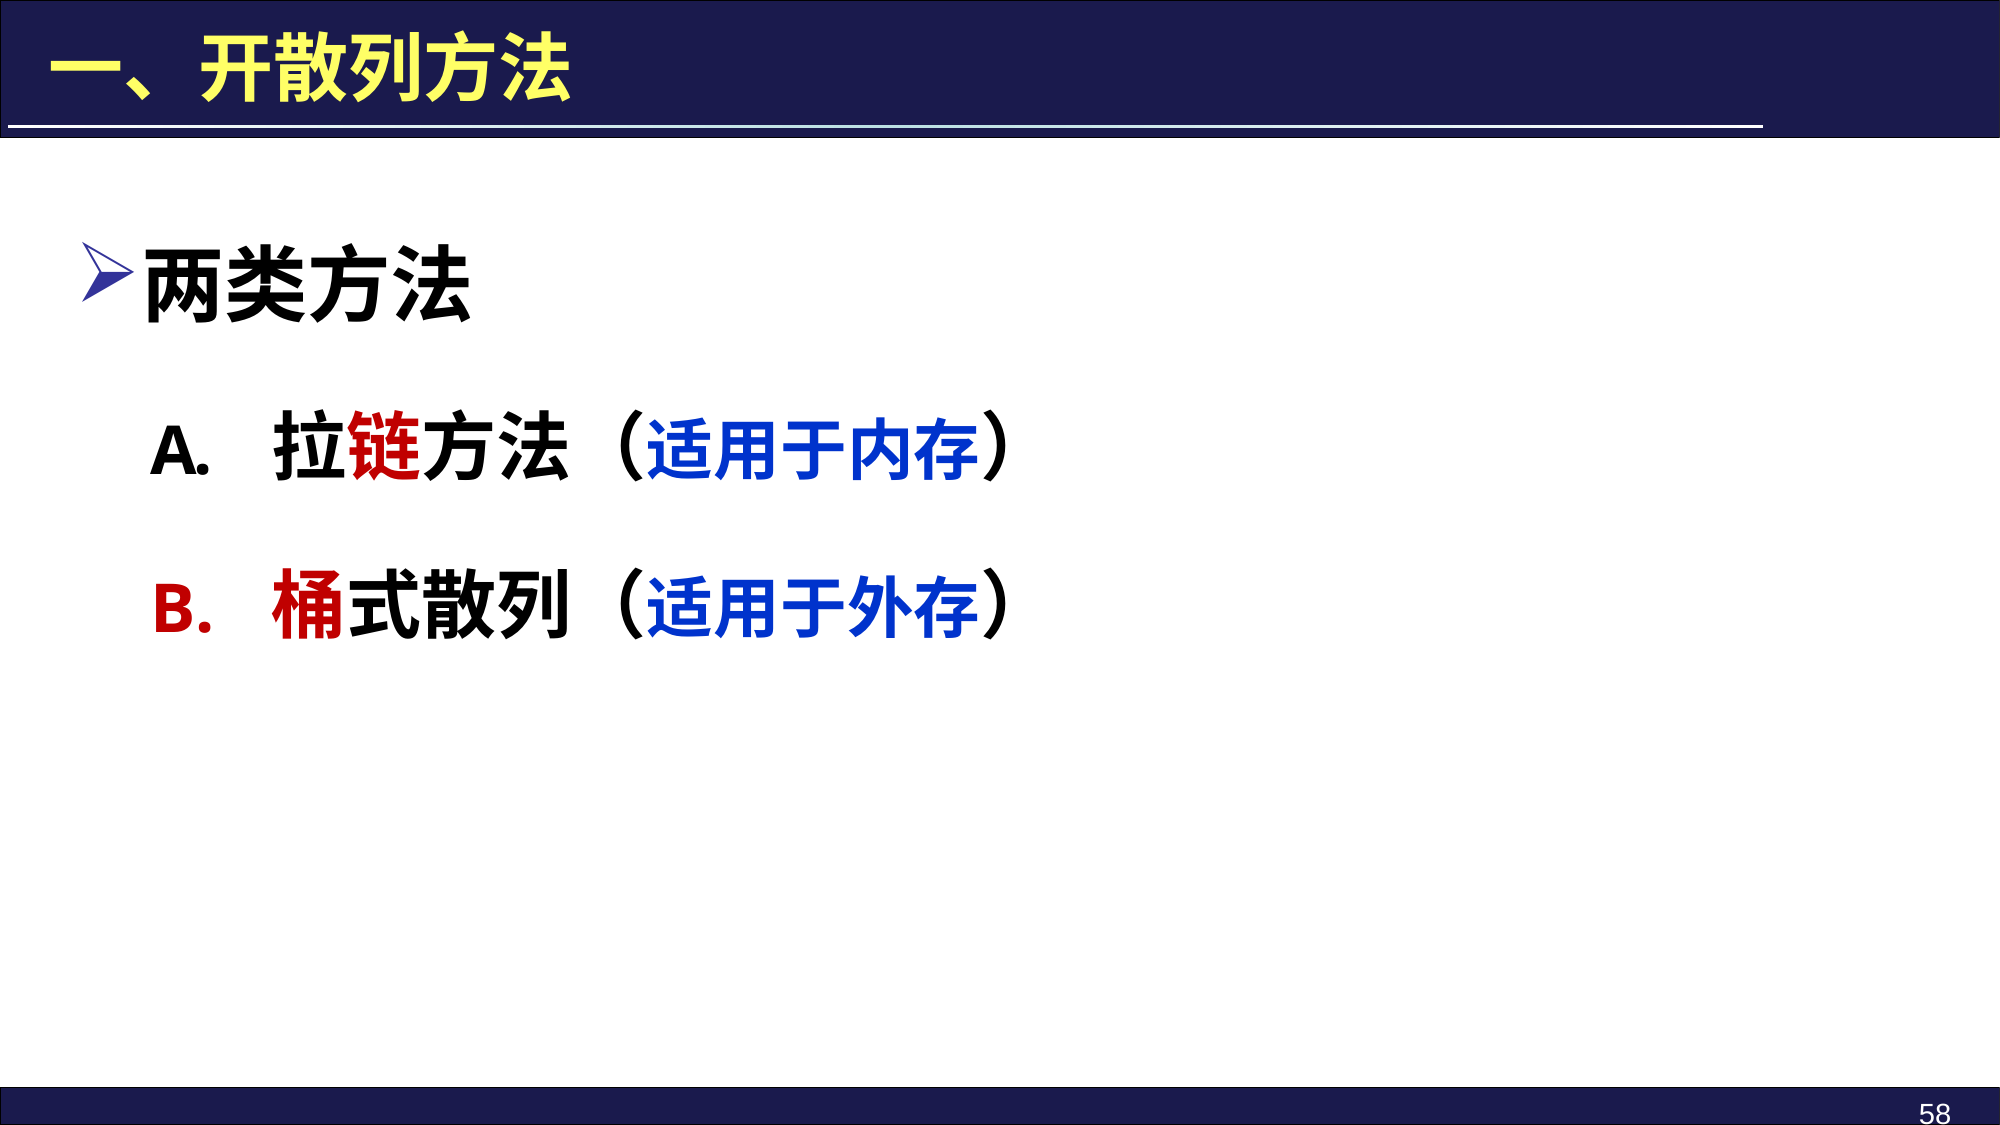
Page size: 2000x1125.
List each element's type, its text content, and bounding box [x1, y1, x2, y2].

slide_number 58 [1666, 1087, 1967, 1125]
list 两类方法 拉链方法（适用于内存） 桶式散列（适用于外存） [60, 174, 1095, 674]
title 一、开散列方法 [33, 12, 1767, 118]
